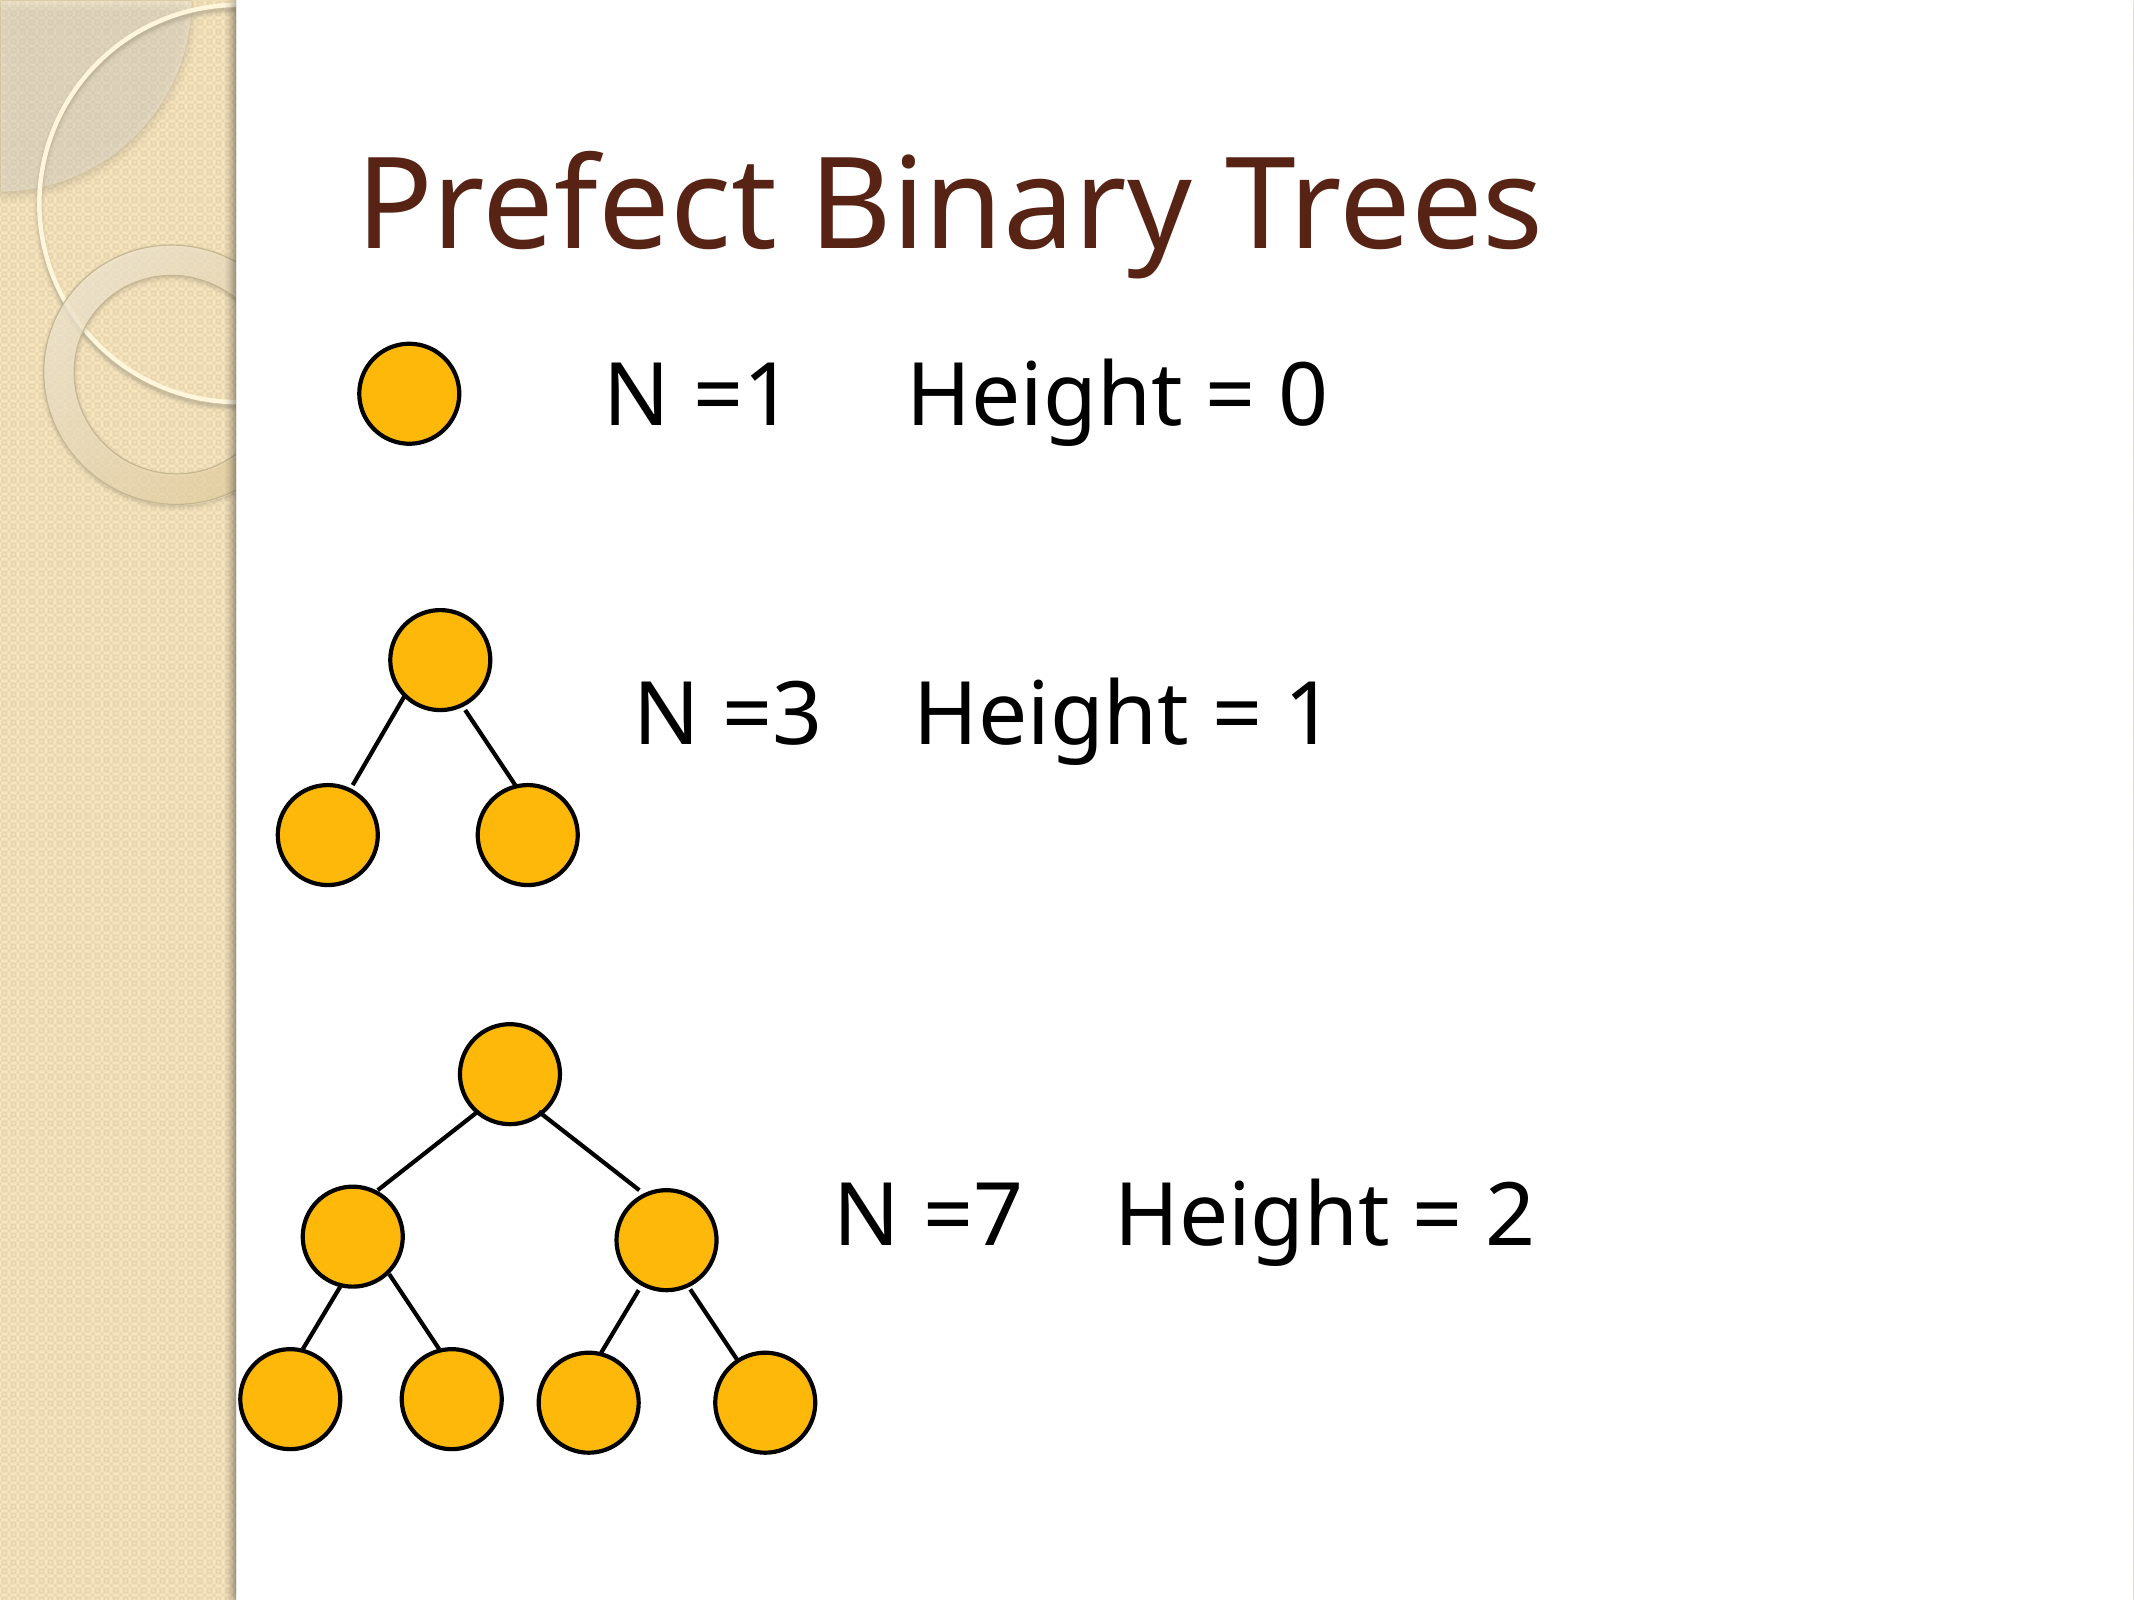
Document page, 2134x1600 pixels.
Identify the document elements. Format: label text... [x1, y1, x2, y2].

text_box [390, 610, 491, 711]
text_box N =7 Height = 2 [815, 1150, 1555, 1271]
text_box [715, 1352, 816, 1453]
text_box [459, 1024, 560, 1125]
text_box N =3 Height = 1 [614, 649, 1354, 770]
text_box [240, 1349, 341, 1450]
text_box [333, 713, 424, 767]
title Prefect Binary Trees [334, 64, 2085, 331]
text_box [359, 343, 460, 444]
text_box [477, 785, 578, 886]
text_box [616, 1190, 717, 1291]
text_box N =1 Height = 0 [577, 330, 1354, 451]
text_box [538, 1352, 639, 1453]
text_box [401, 1349, 502, 1450]
text_box [277, 785, 378, 886]
text_box [302, 1186, 403, 1287]
